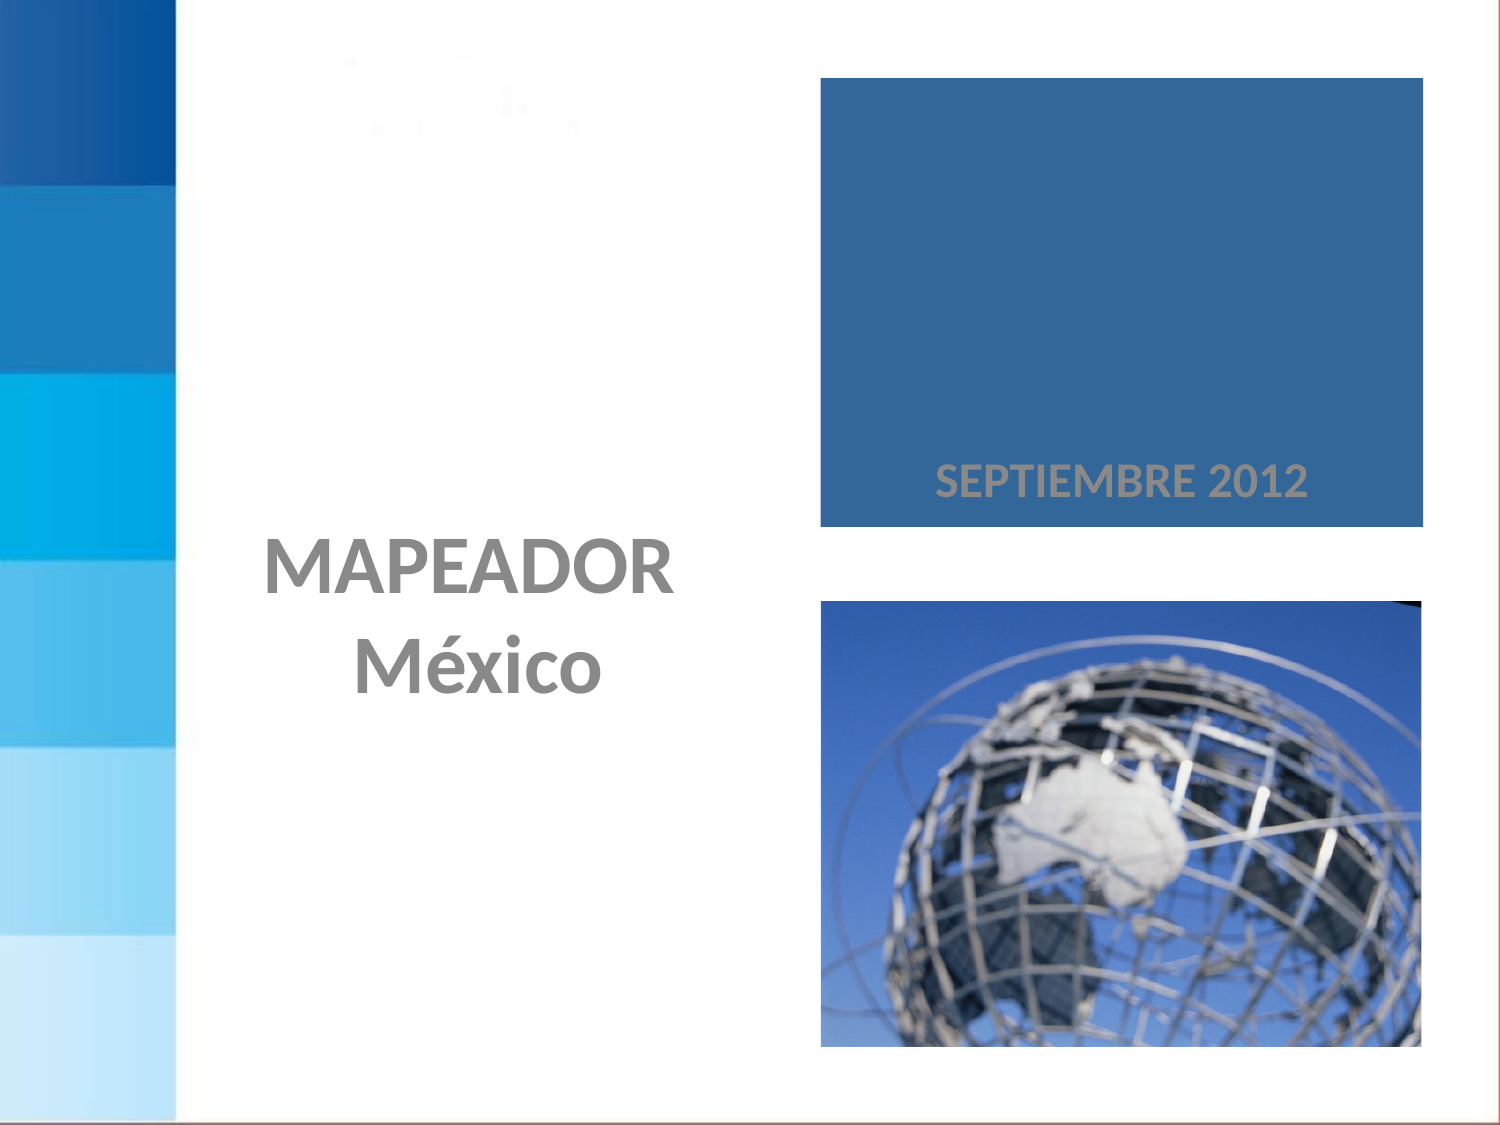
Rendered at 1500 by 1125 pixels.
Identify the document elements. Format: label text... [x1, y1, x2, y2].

picture [0, 0, 1500, 1125]
text_box MAPEADOR México [135, 503, 821, 718]
text_box SEPTIEMBRE 2012 [832, 440, 1412, 516]
text_box [820, 78, 1424, 527]
